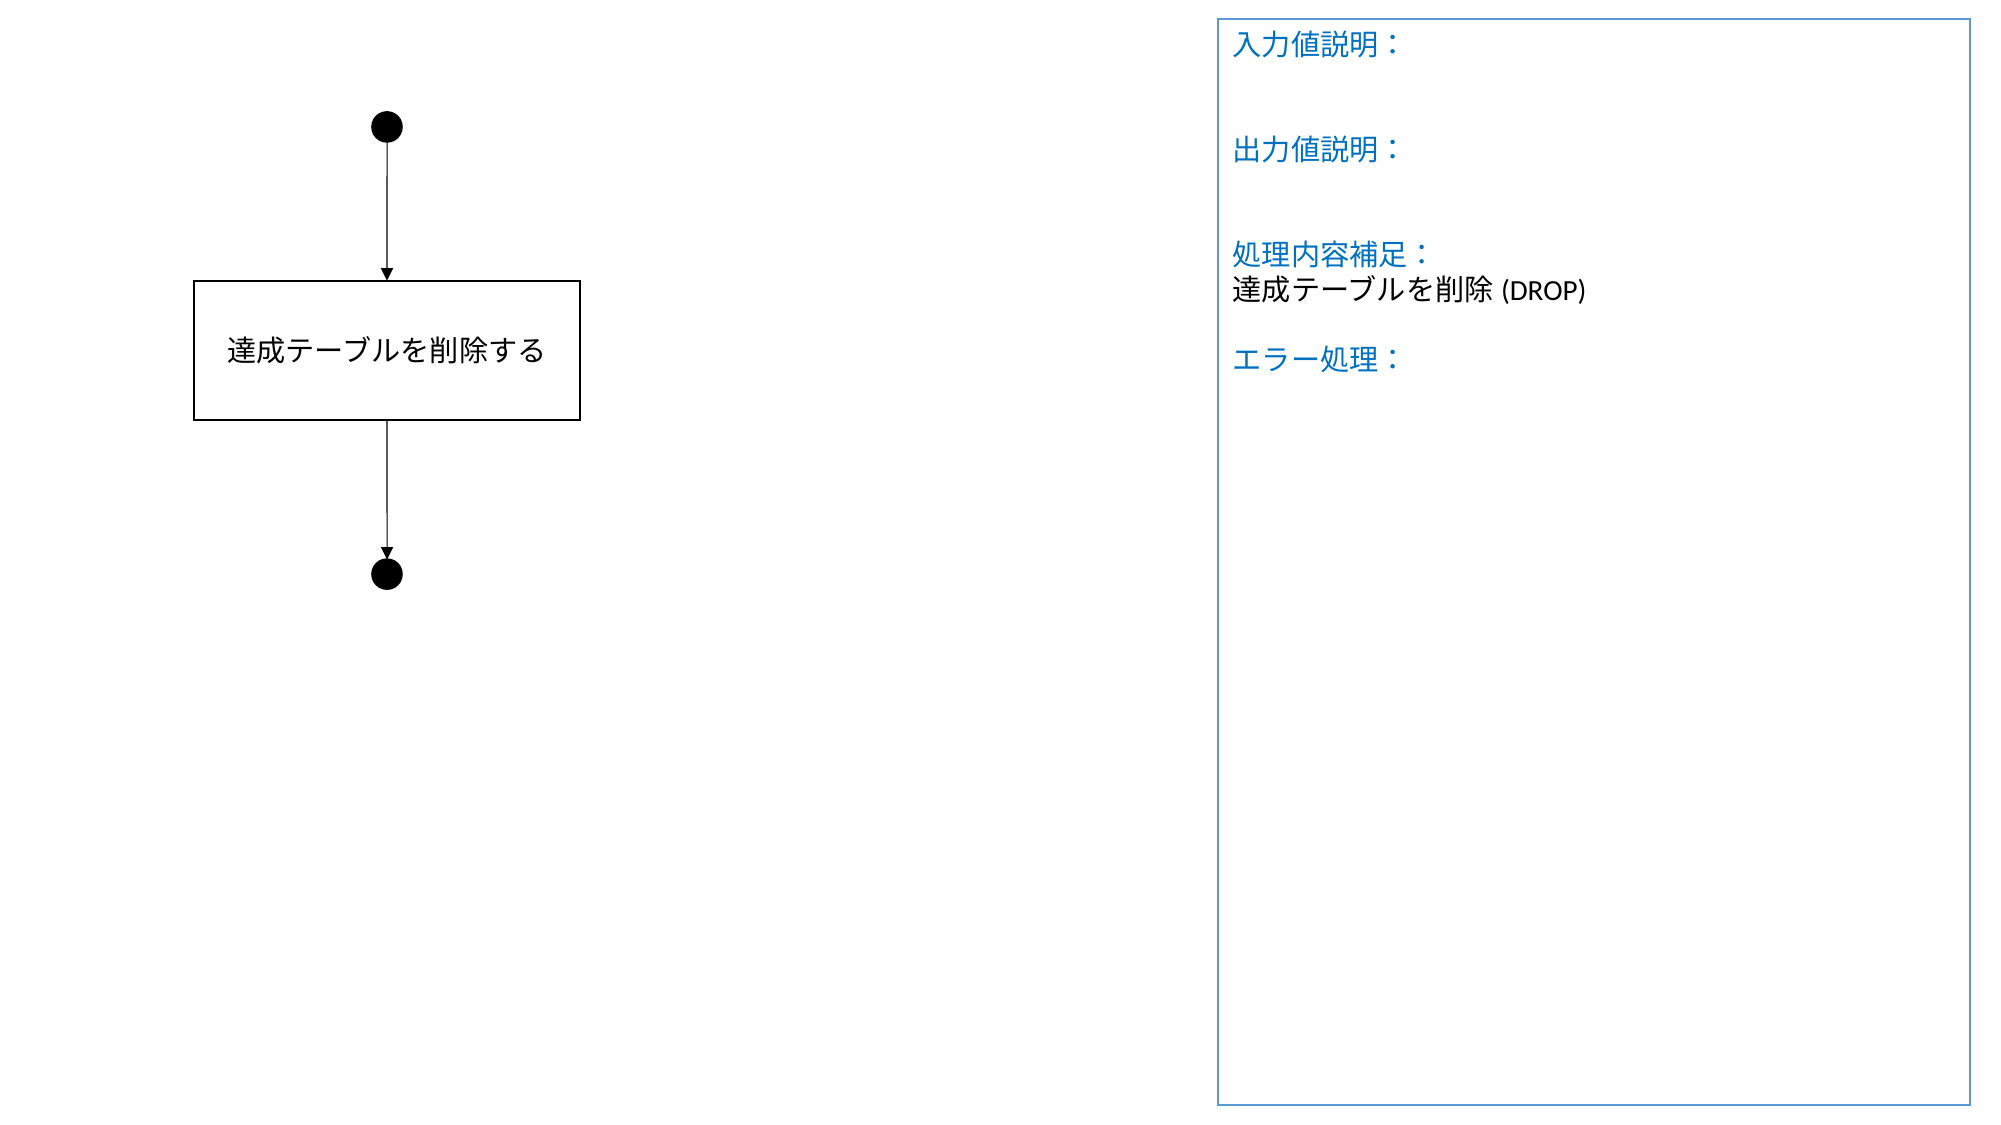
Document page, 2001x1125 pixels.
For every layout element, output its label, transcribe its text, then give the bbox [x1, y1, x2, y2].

text_box 達成テーブルを削除する [193, 280, 581, 421]
text_box [371, 111, 403, 143]
text_box 入力値説明： 出力値説明： 処理内容補足： 達成テーブルを削除(DROP) エラー処理： [1217, 18, 1971, 1106]
text_box [371, 558, 403, 590]
